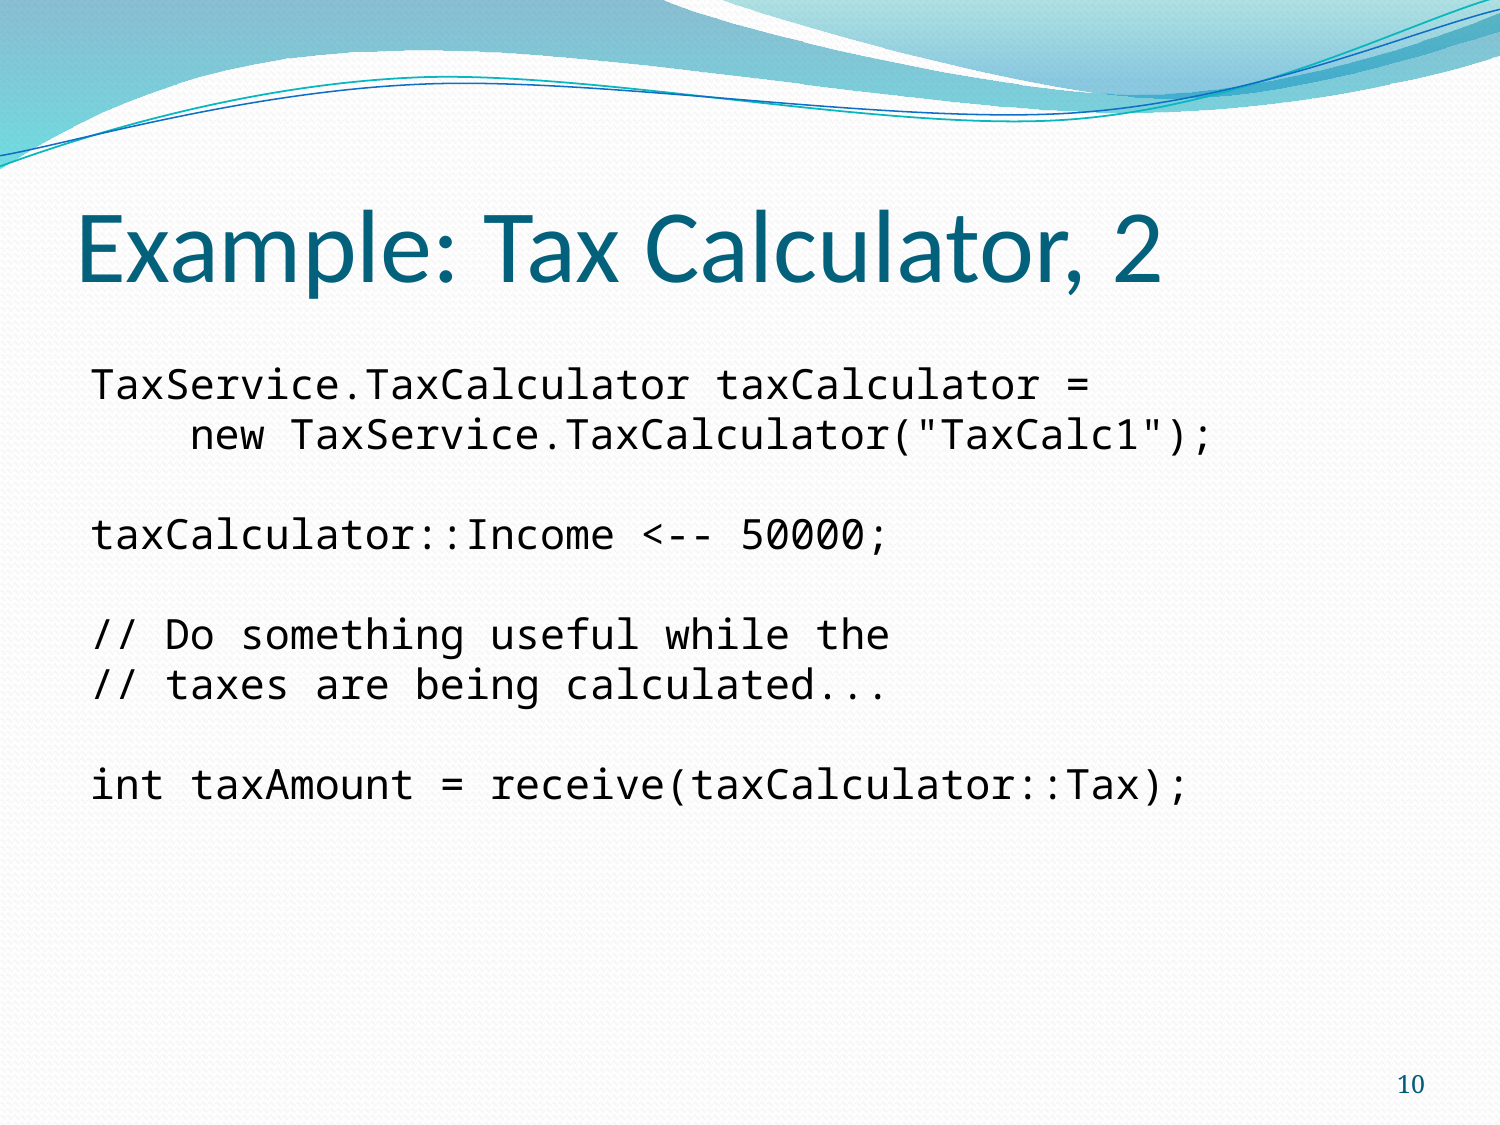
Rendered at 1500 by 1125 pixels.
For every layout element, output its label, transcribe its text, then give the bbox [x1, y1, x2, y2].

title Example: Tax Calculator, 2 [75, 115, 1425, 303]
slide_number 10 [1299, 1042, 1425, 1103]
text_box TaxService.TaxCalculator taxCalculator = new TaxService.TaxCalculator("TaxCalc1"); taxCalculator::Income <-- 50000; // Do something useful while the // taxes are being calculated... int taxAmount = receive(taxCalculator::Tax); [75, 350, 1450, 815]
